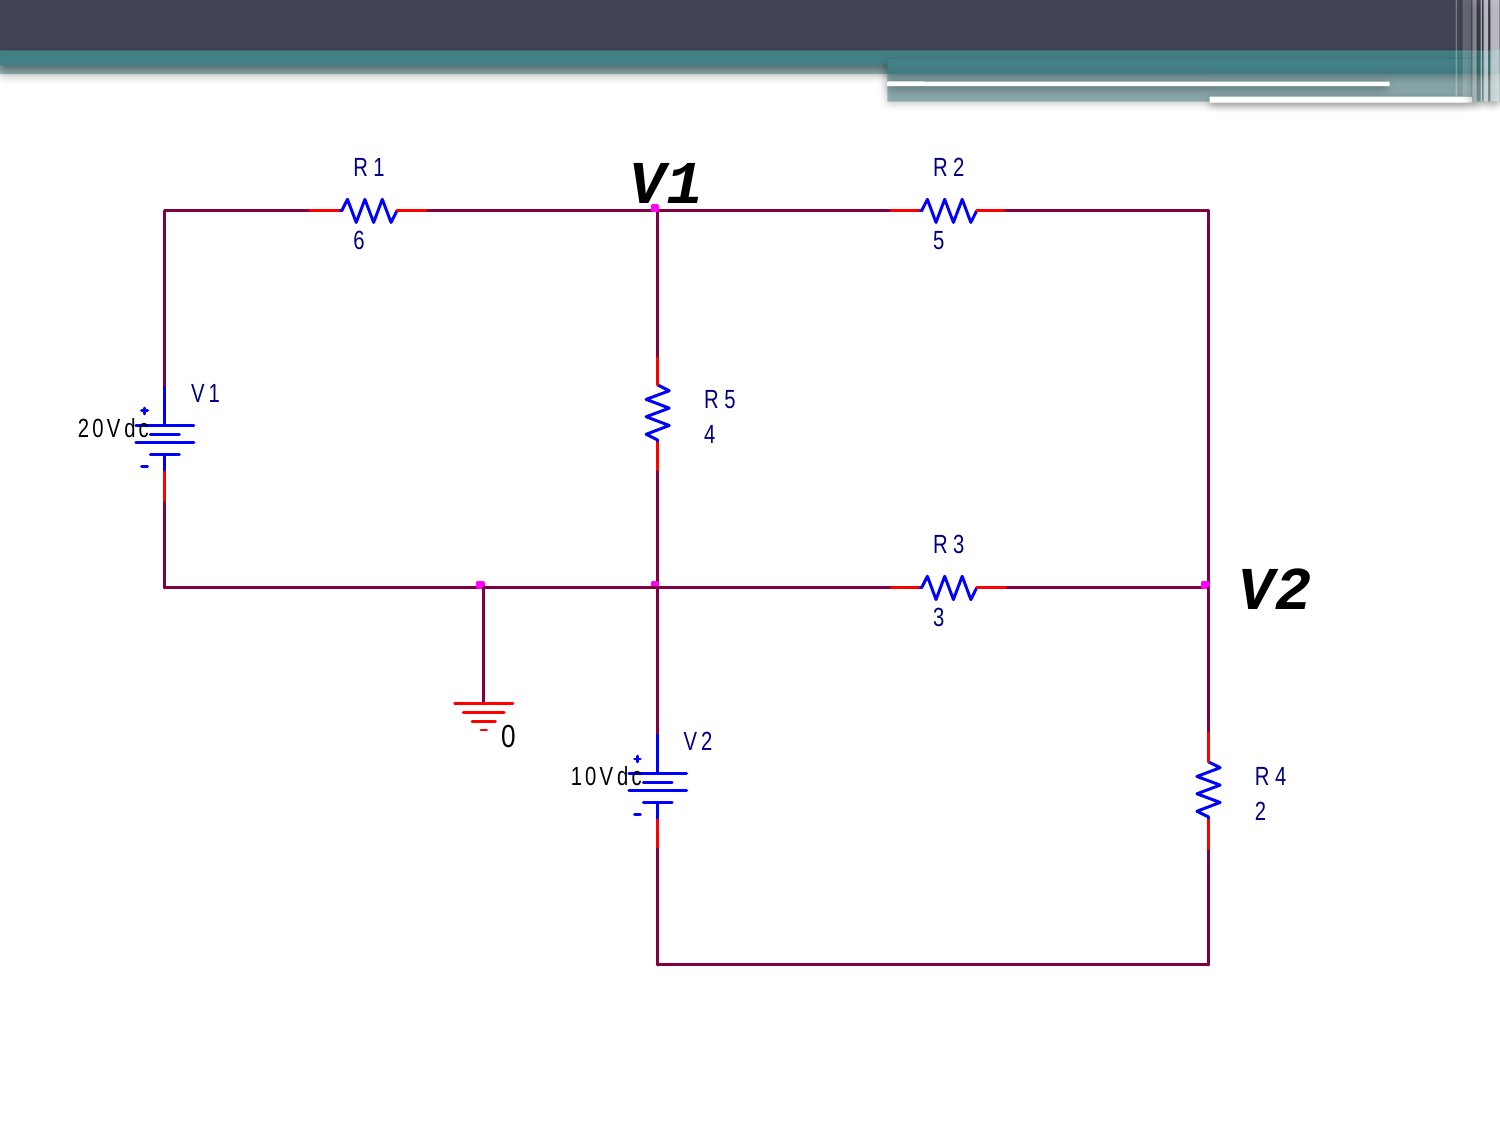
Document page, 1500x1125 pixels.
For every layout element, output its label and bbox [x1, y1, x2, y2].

picture [74, 149, 1341, 1019]
